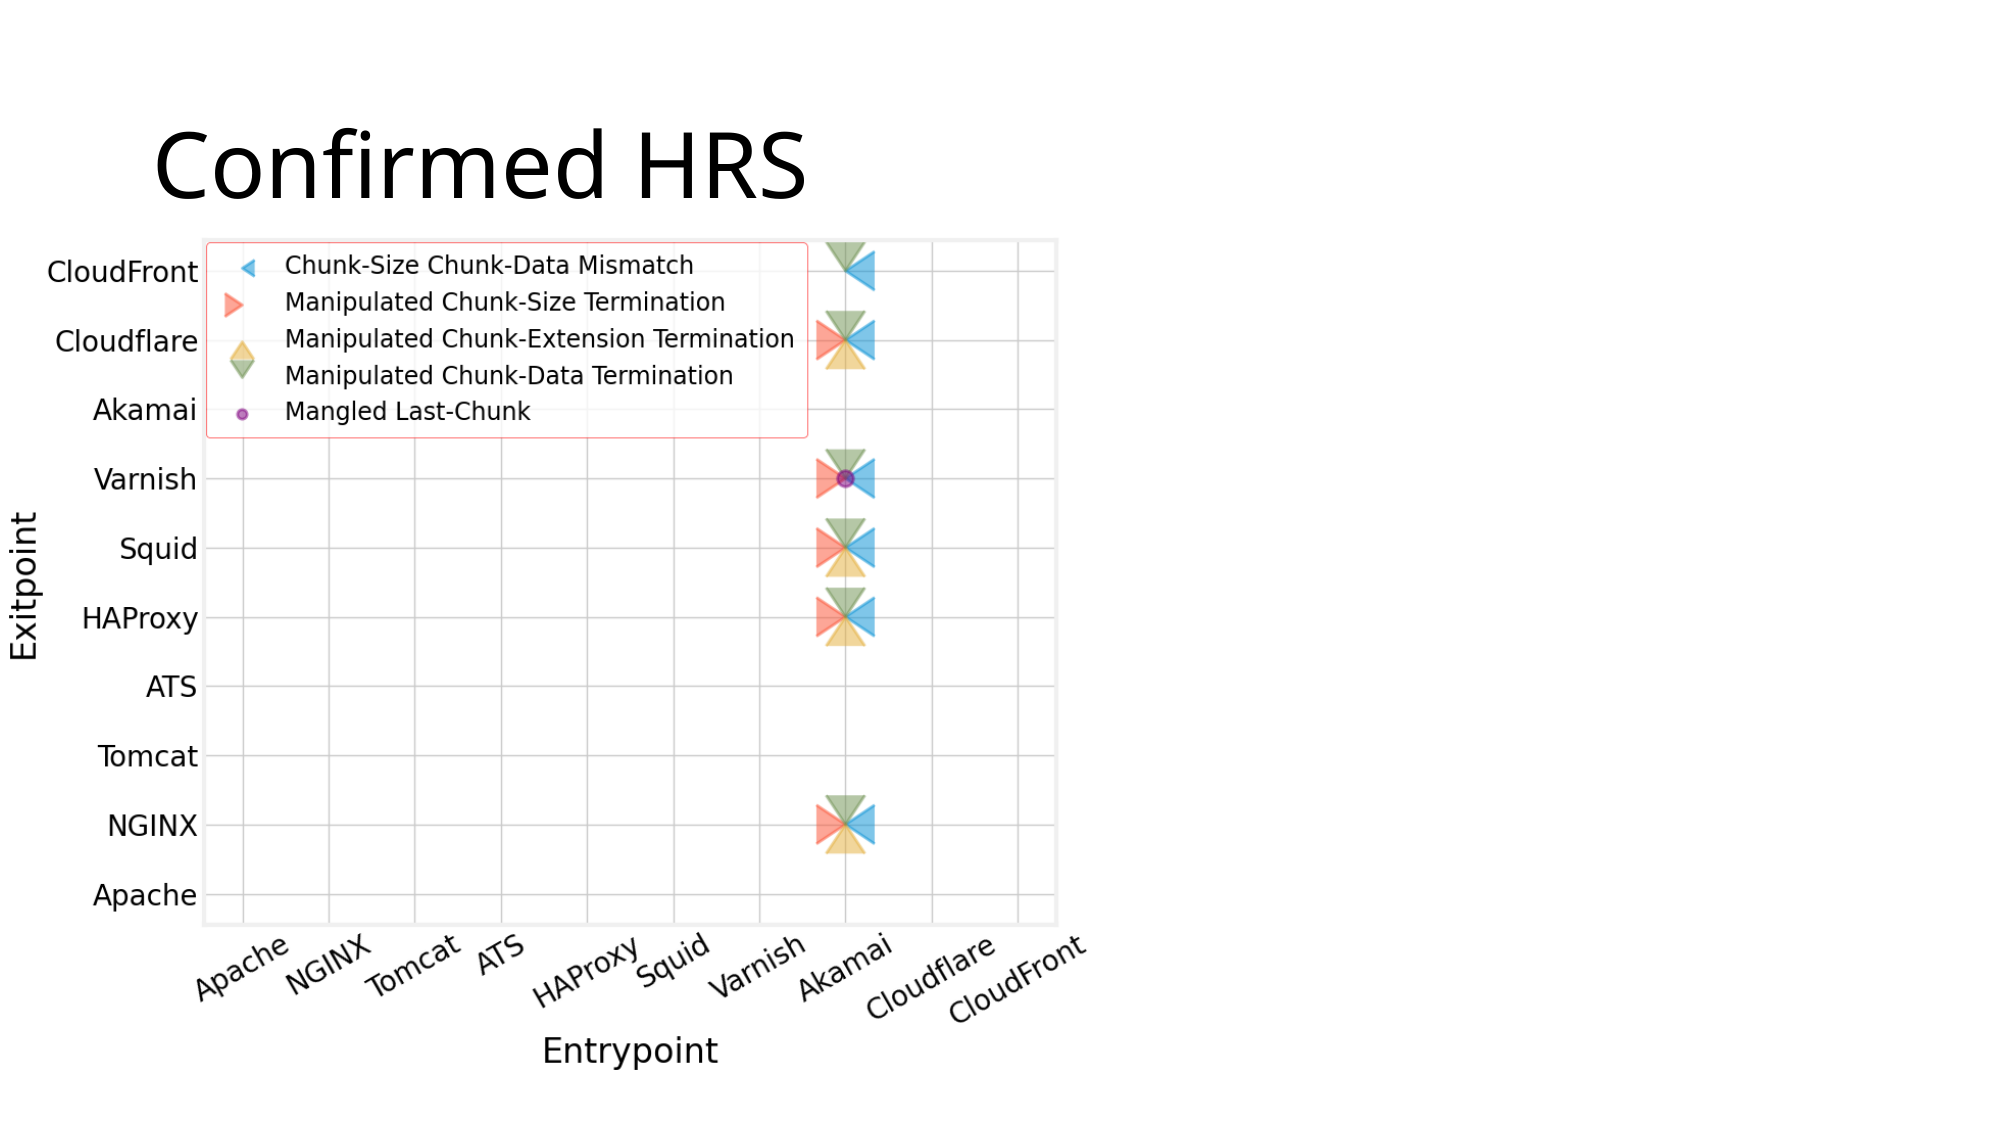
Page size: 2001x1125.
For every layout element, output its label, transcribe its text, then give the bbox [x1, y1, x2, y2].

picture [2, 232, 1089, 1073]
title Confirmed HRS [137, 59, 1863, 278]
